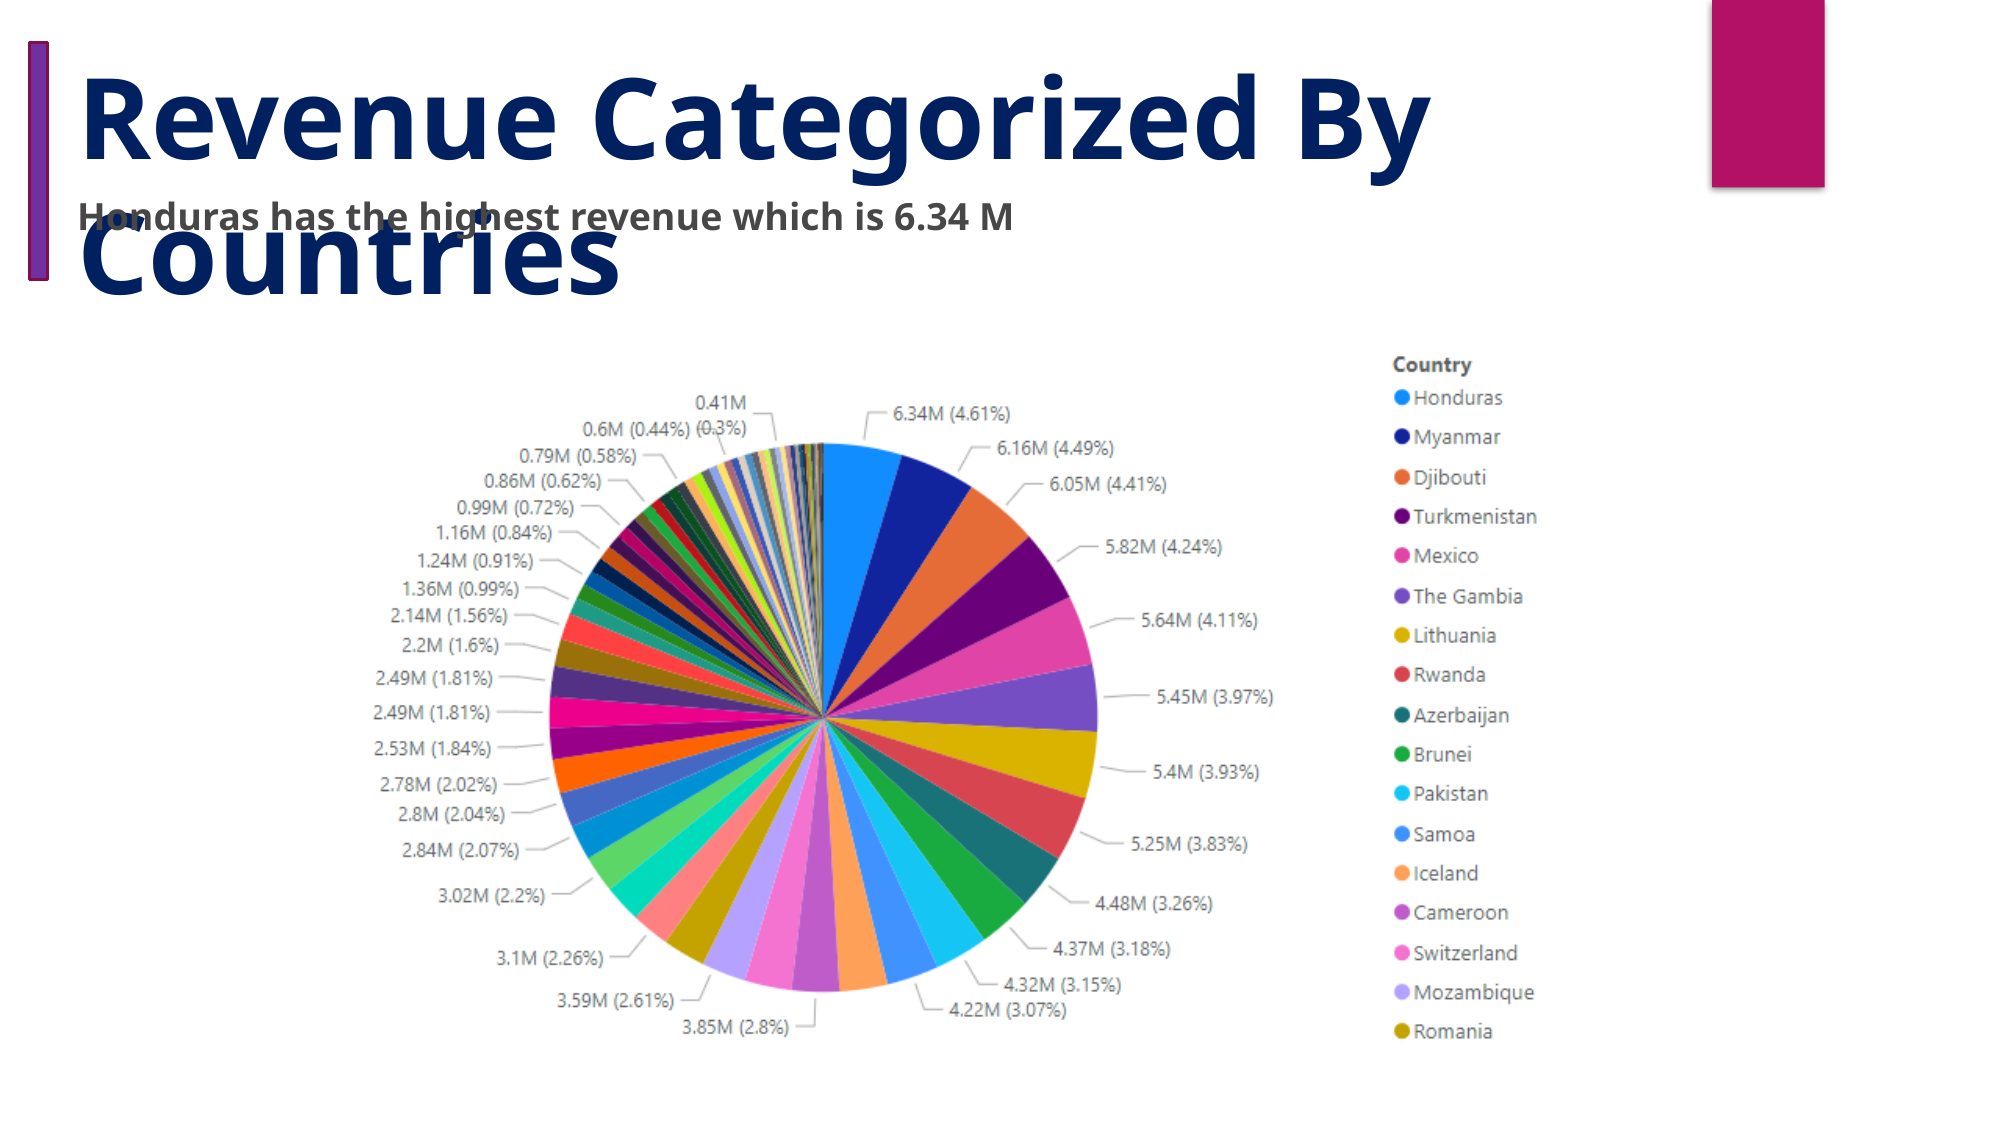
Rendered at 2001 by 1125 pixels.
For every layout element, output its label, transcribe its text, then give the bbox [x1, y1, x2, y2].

text_box Honduras has the highest revenue which is 6.34 M [77, 193, 1914, 239]
text_box [28, 41, 49, 281]
picture [264, 355, 1727, 1056]
text_box Revenue Categorized By Countries [77, 46, 1962, 317]
